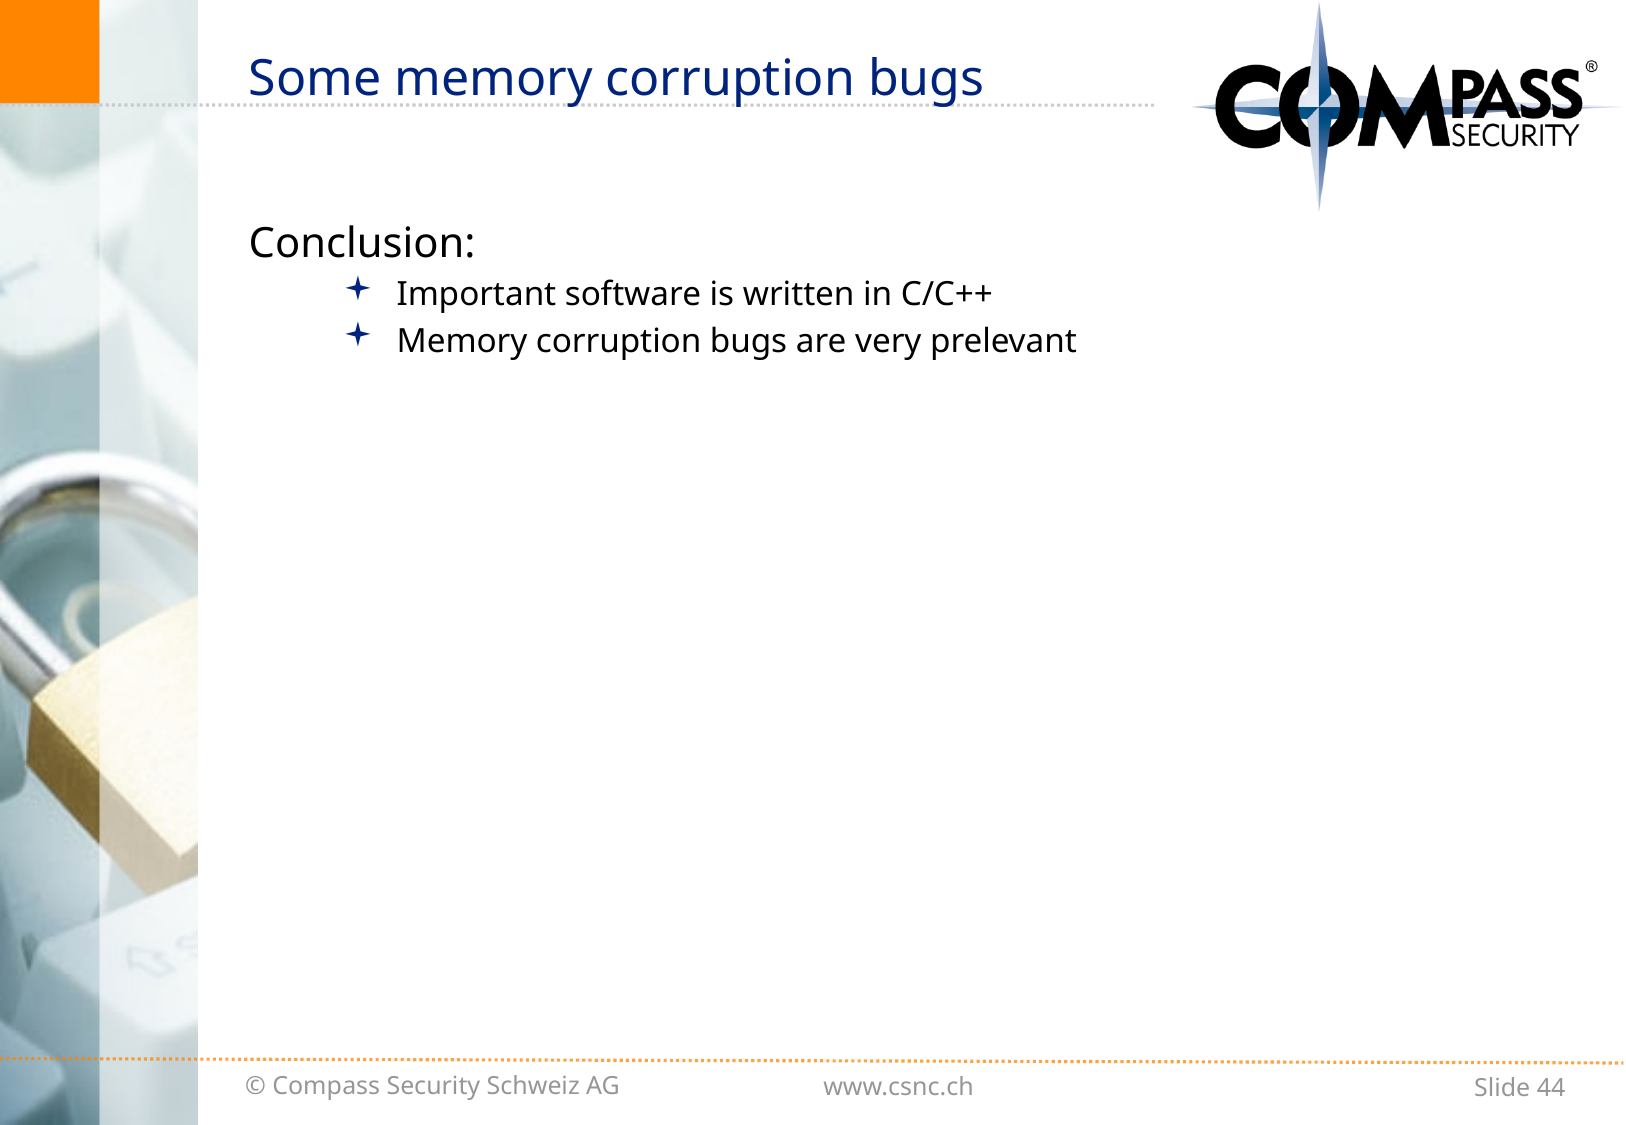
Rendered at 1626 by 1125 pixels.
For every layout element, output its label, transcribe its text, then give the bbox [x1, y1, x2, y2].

list Conclusion: Important software is written in C/C++ Memory corruption bugs are very prelevant [233, 208, 1584, 1033]
title Some memory corruption bugs [233, 0, 1144, 151]
picture [1192, 1, 1624, 212]
picture [0, 0, 198, 1125]
